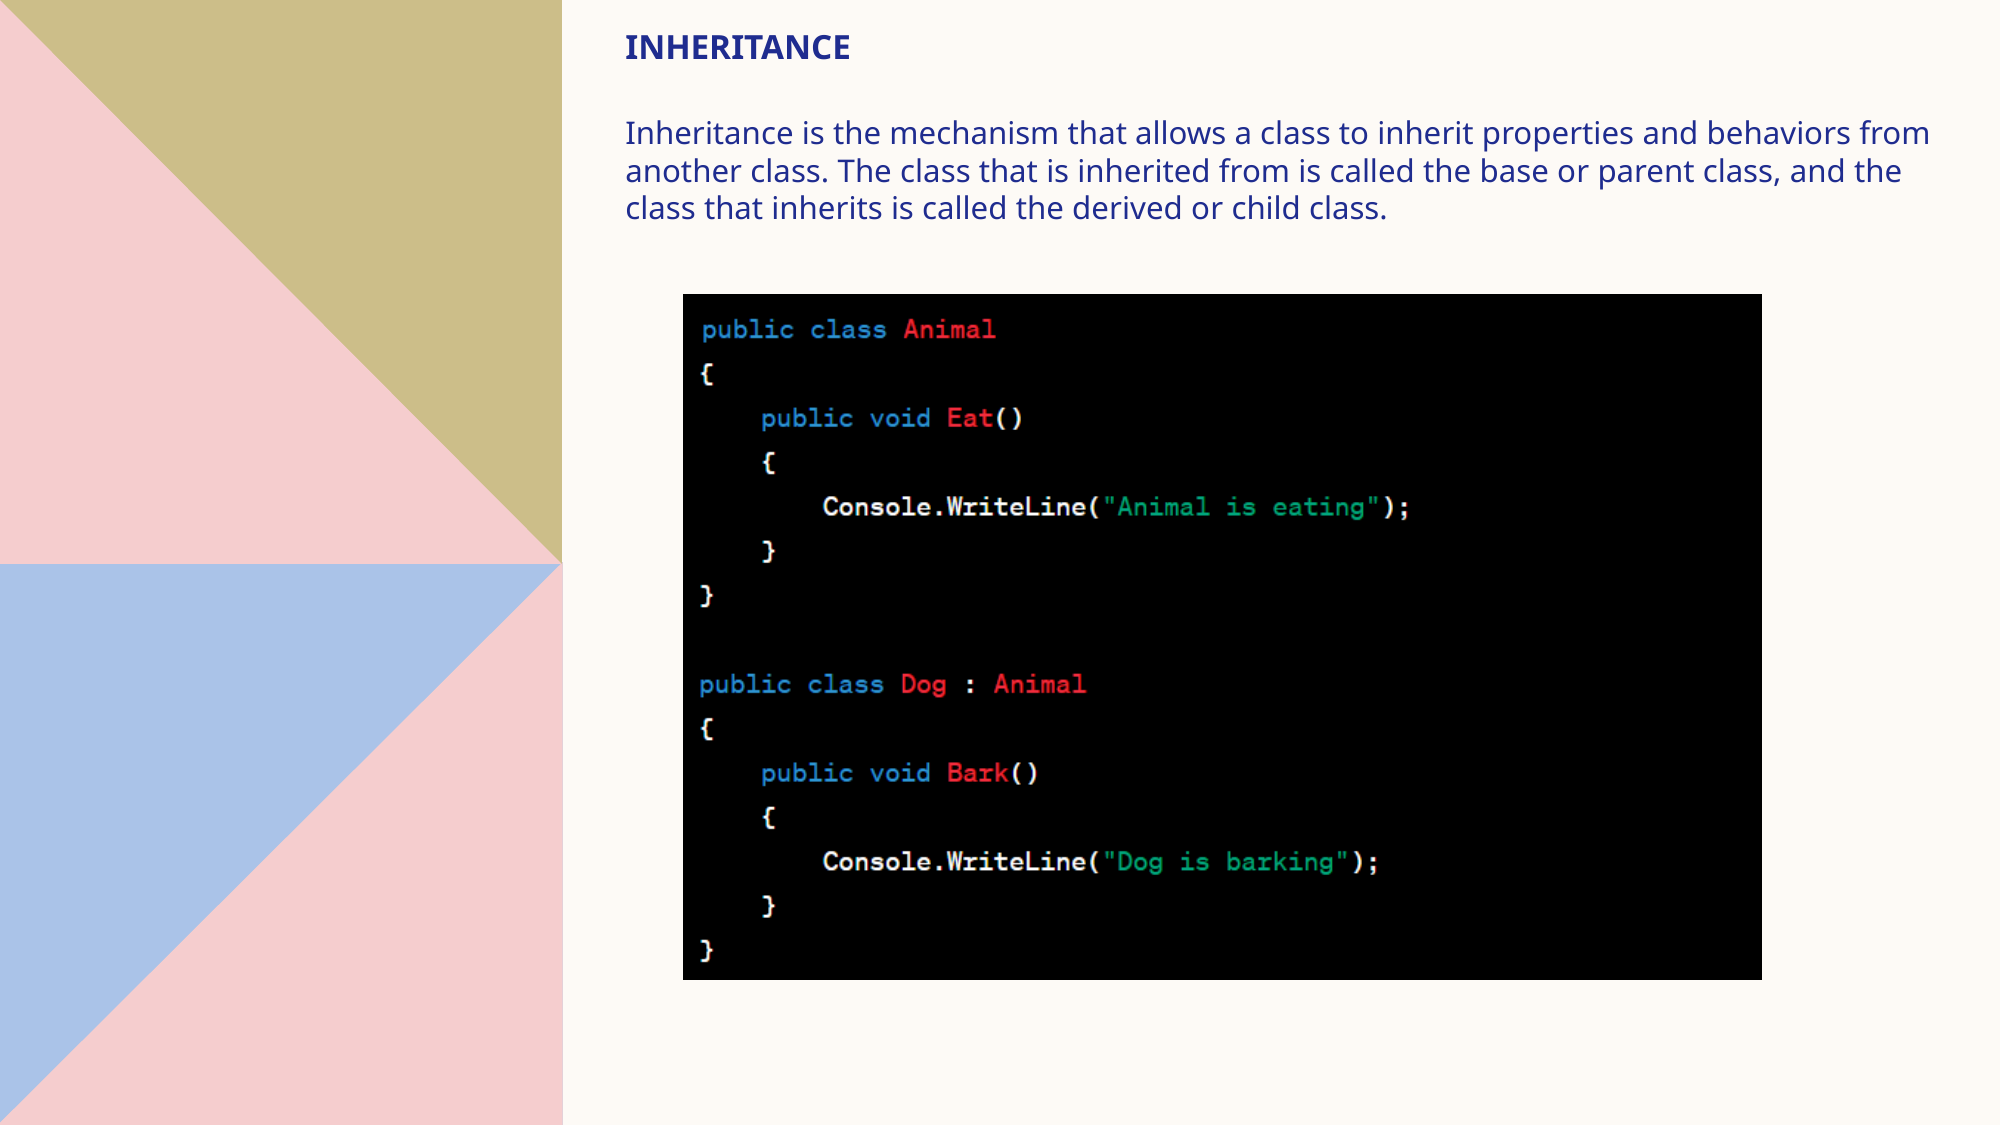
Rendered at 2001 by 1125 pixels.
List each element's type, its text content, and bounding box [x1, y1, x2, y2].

list Inheritance is the mechanism that allows a class to inherit properties and behaviors from another class. The class that is inherited from is called the base or parent class, and the class that inherits is called the derived or child class. [610, 105, 1962, 508]
picture [683, 294, 1762, 980]
title Inheritance [610, 0, 1627, 74]
